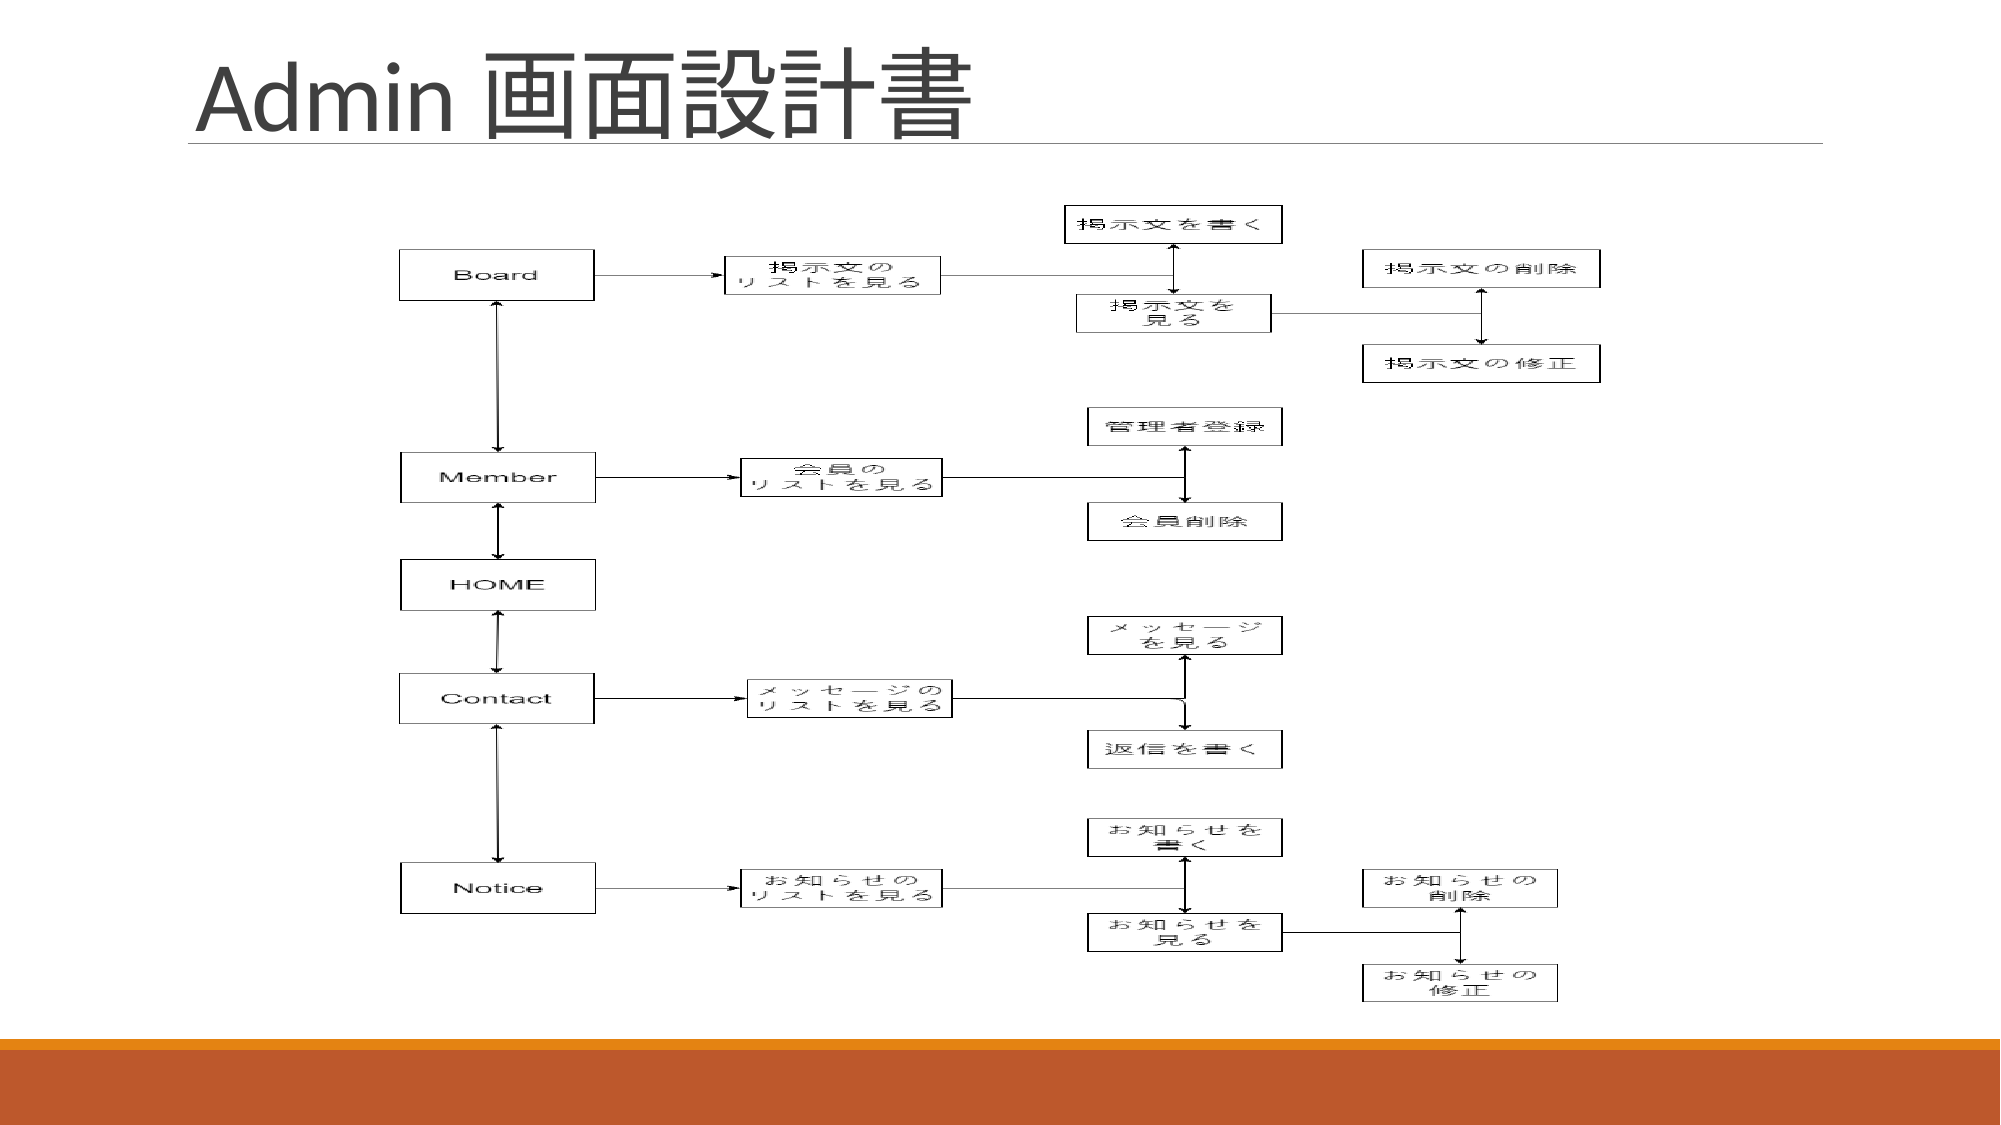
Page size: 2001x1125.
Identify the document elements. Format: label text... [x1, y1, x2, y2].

picture [398, 204, 1602, 1002]
title Admin画面設計書 [180, 2, 1830, 160]
